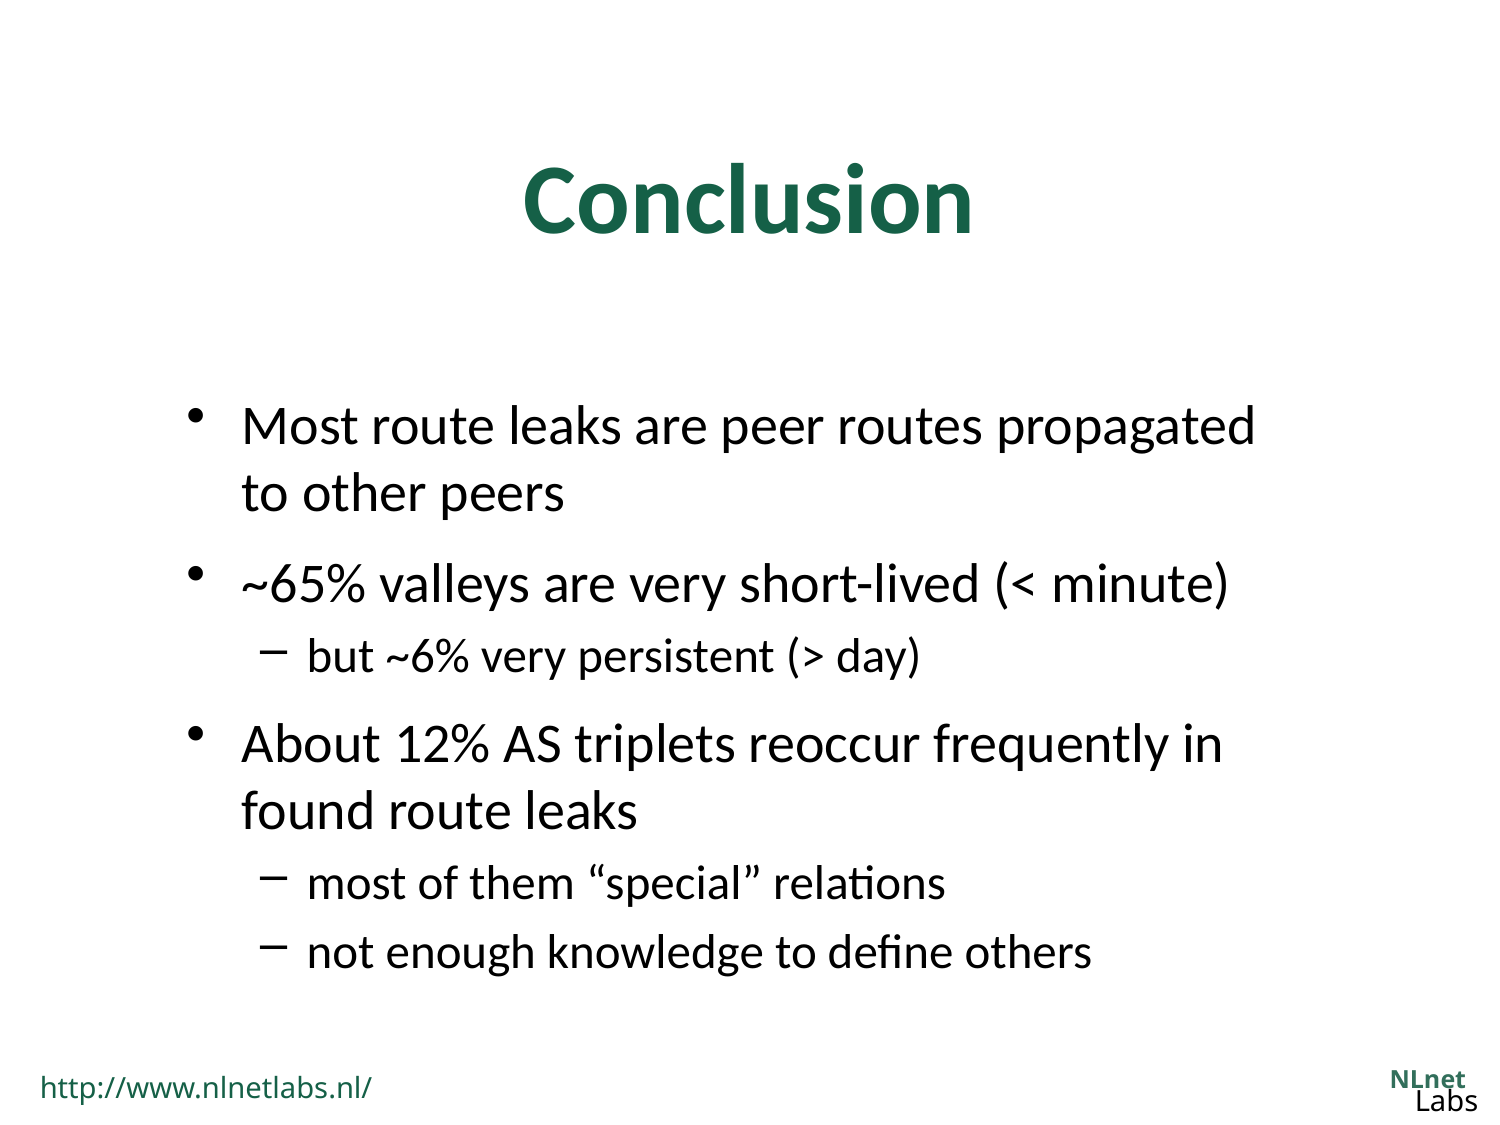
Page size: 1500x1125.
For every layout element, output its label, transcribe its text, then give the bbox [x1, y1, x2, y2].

title Conclusion [112, 99, 1388, 288]
list Most route leaks are peer routes propagated to other peers ~65% valleys are very short-lived (< minute) but ~6% very persistent (> day) About 12% AS triplets reoccur frequently in found route leaks most of them “special” relations not enough knowledge to define others [171, 381, 1283, 988]
